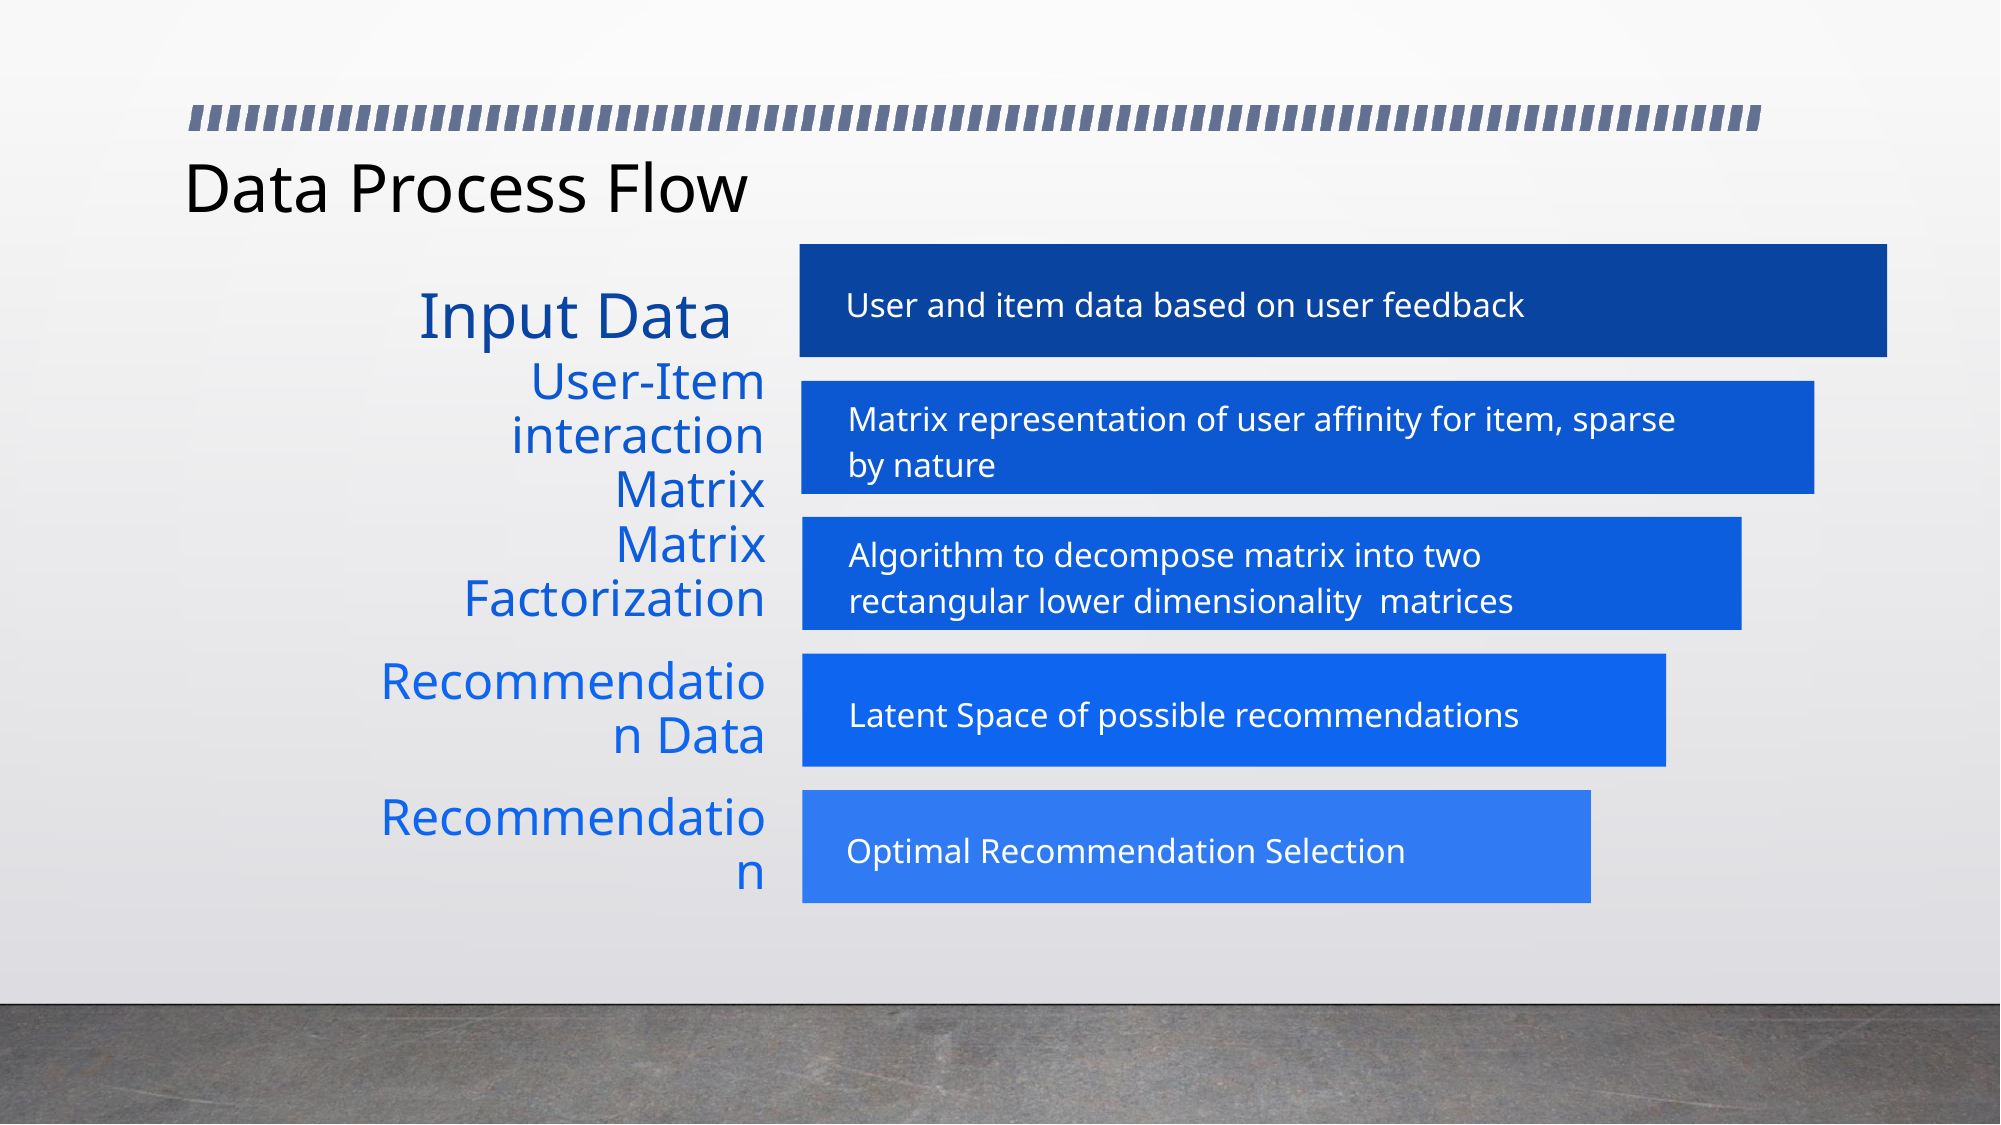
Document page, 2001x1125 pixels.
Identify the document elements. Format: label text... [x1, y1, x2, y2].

picture [0, 1004, 2000, 1124]
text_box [310, 243, 1888, 904]
title Data Process Flow [168, 147, 1745, 237]
picture [186, 105, 1762, 131]
